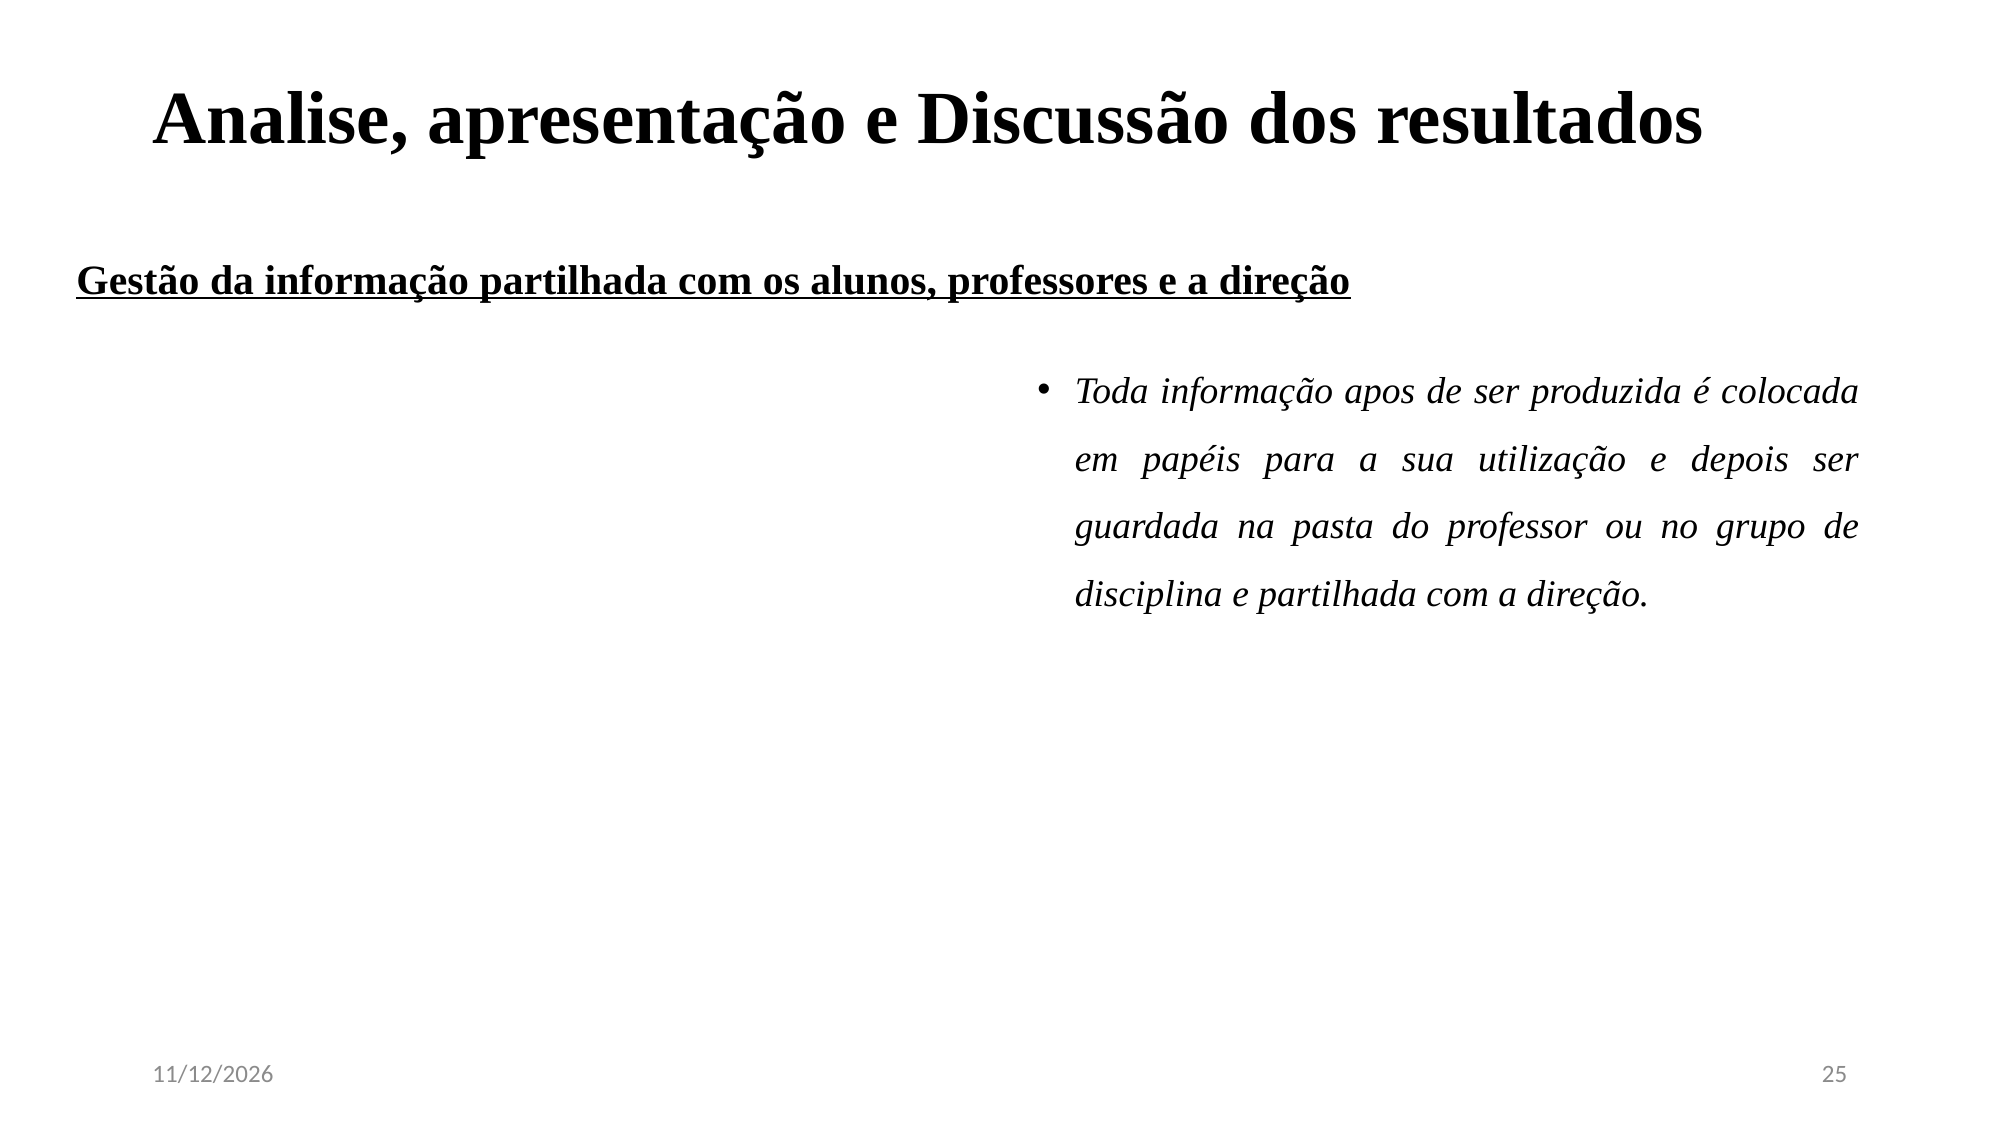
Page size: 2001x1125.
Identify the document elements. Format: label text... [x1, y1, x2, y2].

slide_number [137, 1042, 588, 1103]
slide_number 25 [1412, 1042, 1863, 1103]
title Analise, apresentação e Discussão dos resultados [137, 59, 1863, 180]
list Gestão da informação partilhada com os alunos, professores e a direção [61, 191, 1787, 311]
list Toda informação apos de ser produzida é colocada em papéis para a sua utilização e depois ser guardada na pasta do professor ou no grupo de disciplina e partilhada com a direção. [909, 336, 1875, 1025]
